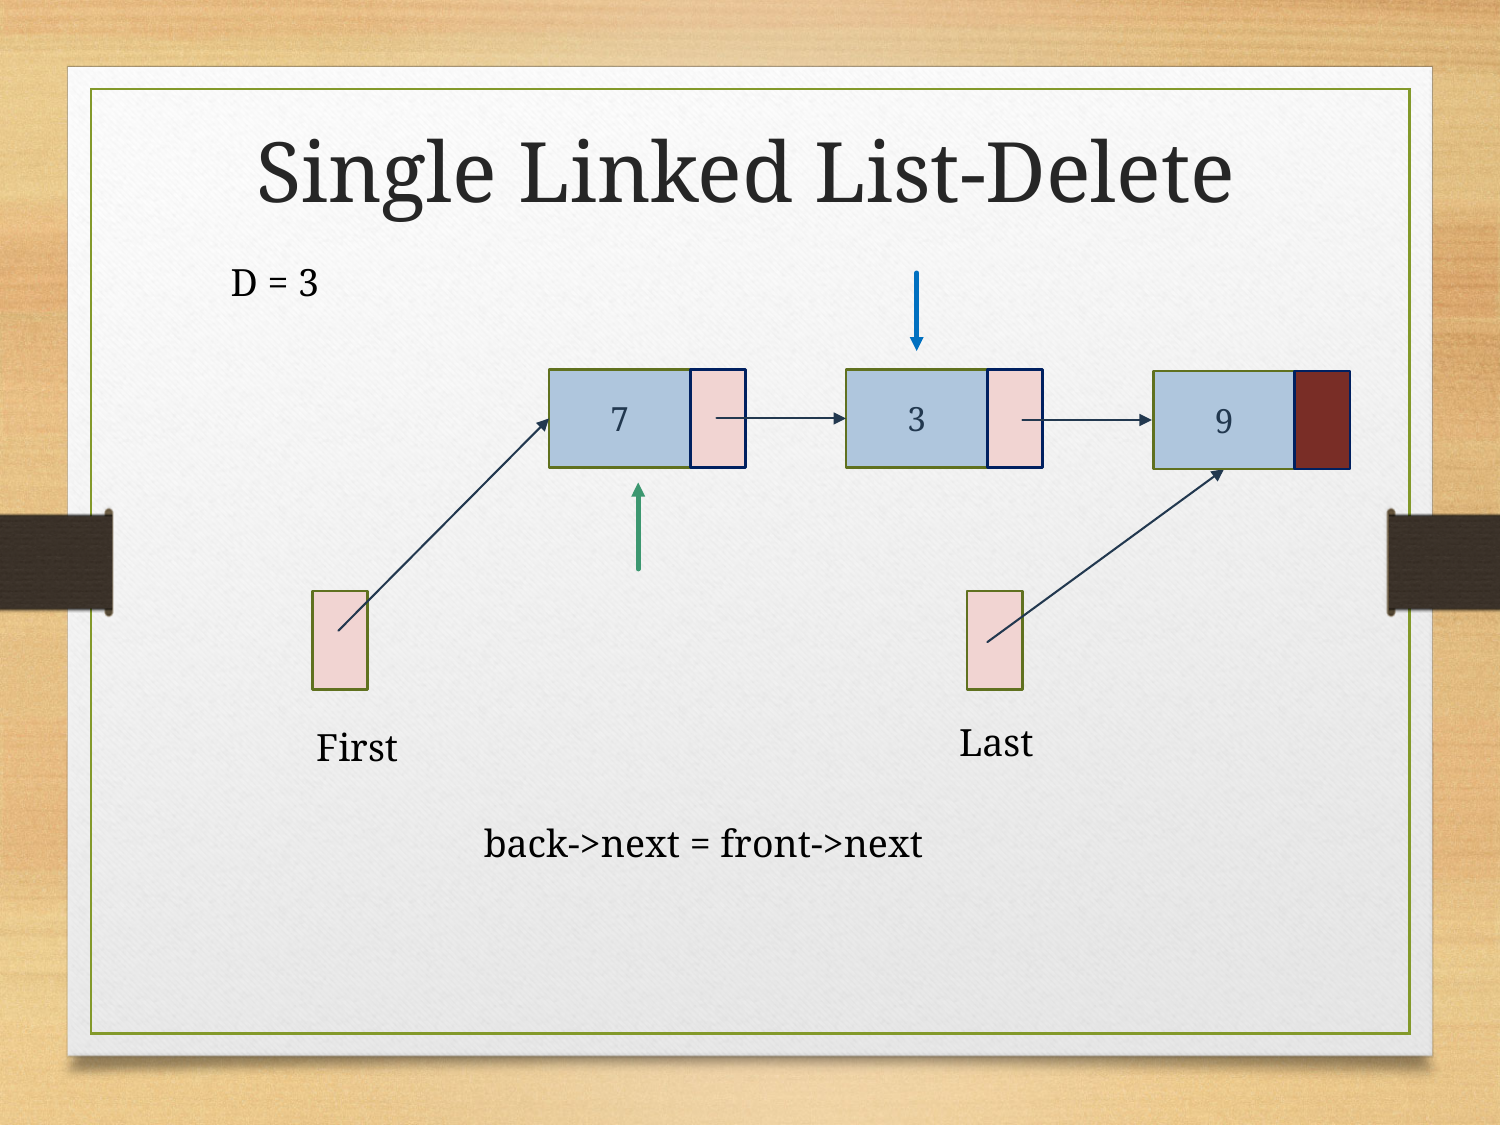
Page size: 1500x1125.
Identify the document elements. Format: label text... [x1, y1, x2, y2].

text_box Last [944, 711, 1049, 772]
text_box First [301, 716, 413, 777]
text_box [987, 468, 1225, 643]
text_box [966, 590, 1024, 691]
text_box D = 3 [215, 251, 335, 312]
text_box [845, 369, 1043, 468]
picture [0, 0, 1500, 1125]
text_box back->next = front->next [469, 812, 939, 873]
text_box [338, 418, 550, 631]
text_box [1153, 370, 1351, 470]
text_box [311, 590, 369, 691]
text_box Single Linked List-Delete [188, 112, 1304, 219]
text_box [548, 369, 746, 468]
